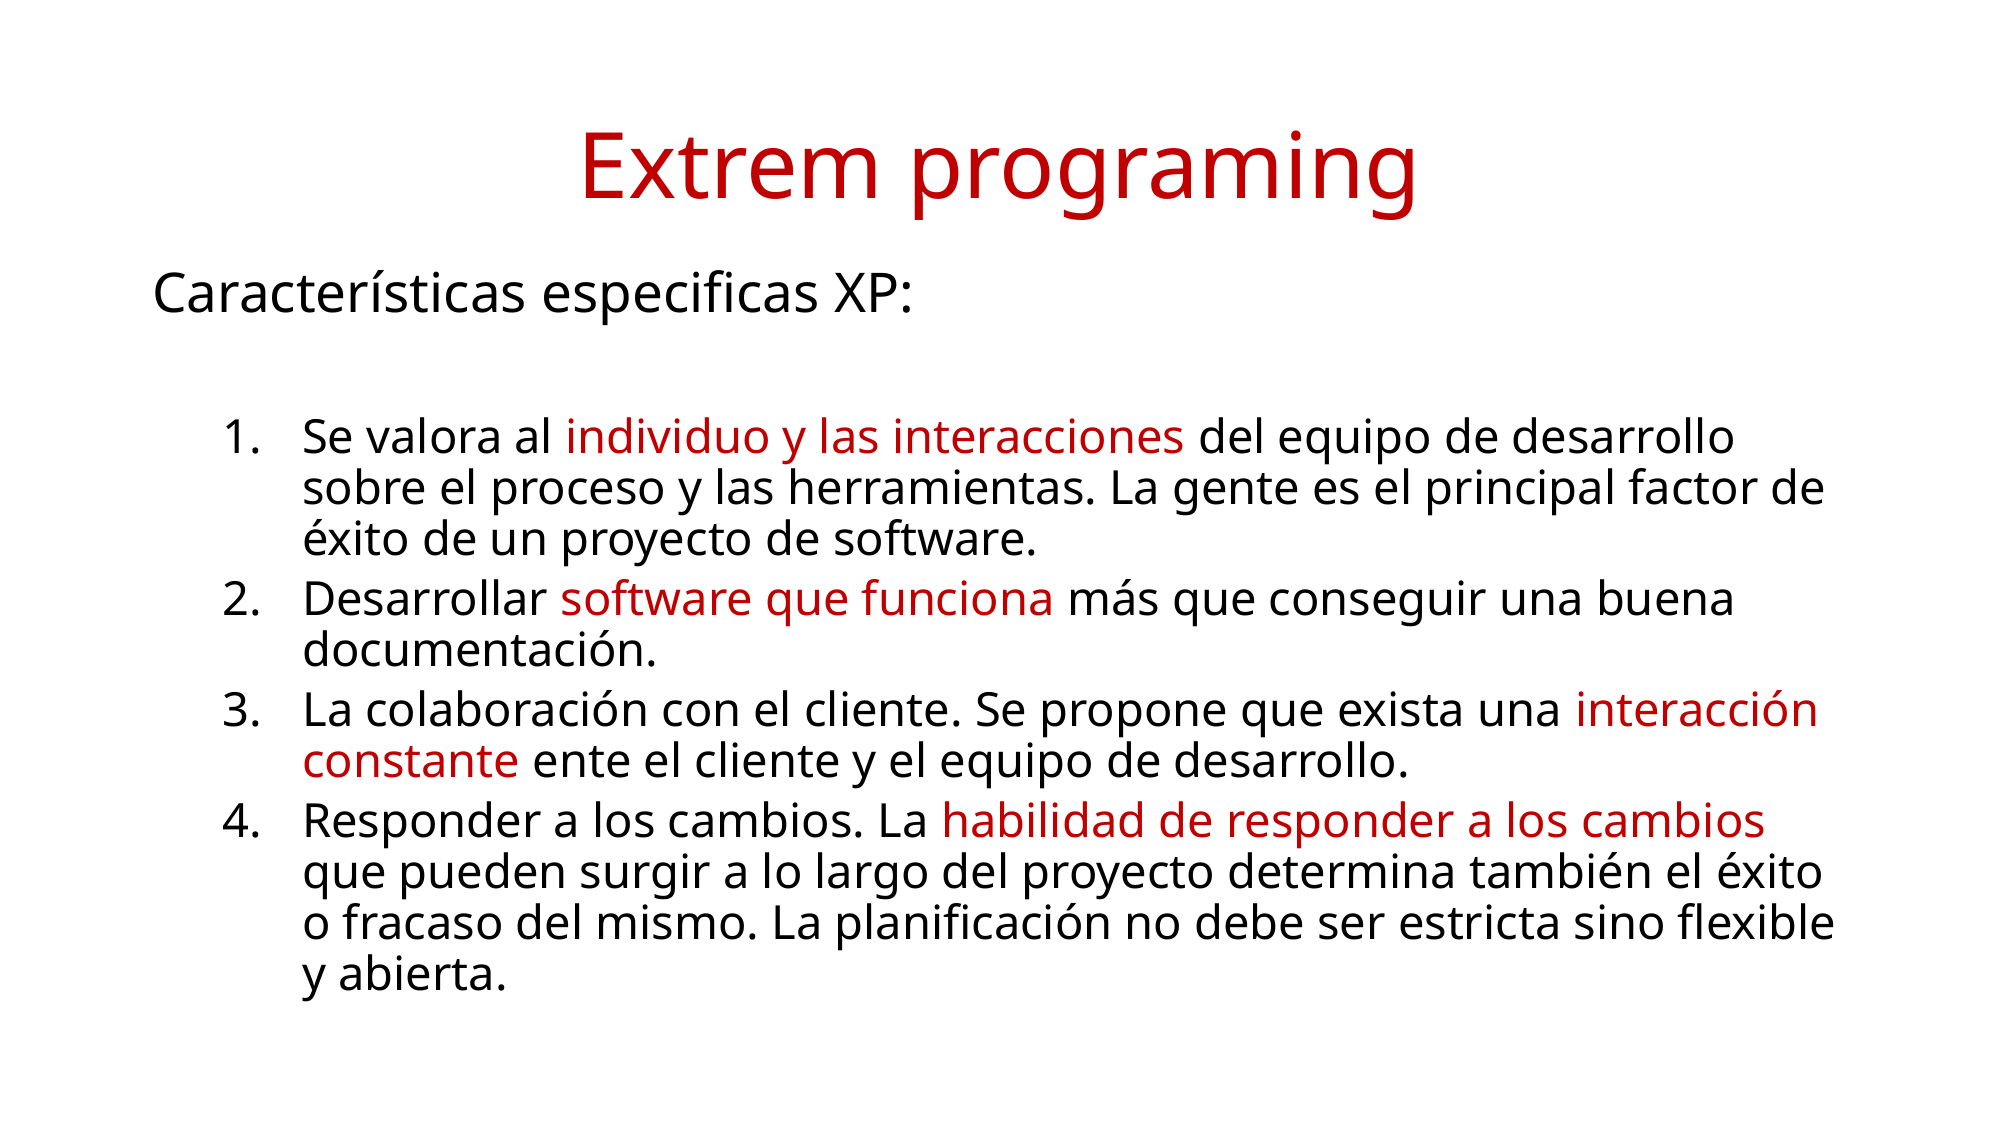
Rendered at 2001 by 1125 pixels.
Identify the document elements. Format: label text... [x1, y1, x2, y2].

list Características especificas XP: Se valora al individuo y las interacciones del equipo de desarrollo sobre el proceso y las herramientas. La gente es el principal factor de éxito de un proyecto de software. Desarrollar software que funciona más que conseguir una buena documentación. La colaboración con el cliente. Se propone que exista una interacción constante ente el cliente y el equipo de desarrollo. Responder a los cambios. La habilidad de responder a los cambios que pueden surgir a lo largo del proyecto determina también el éxito o fracaso del mismo. La planificación no debe ser estricta sino flexible y abierta. [137, 258, 1863, 1014]
title Extrem programing [137, 59, 1863, 258]
